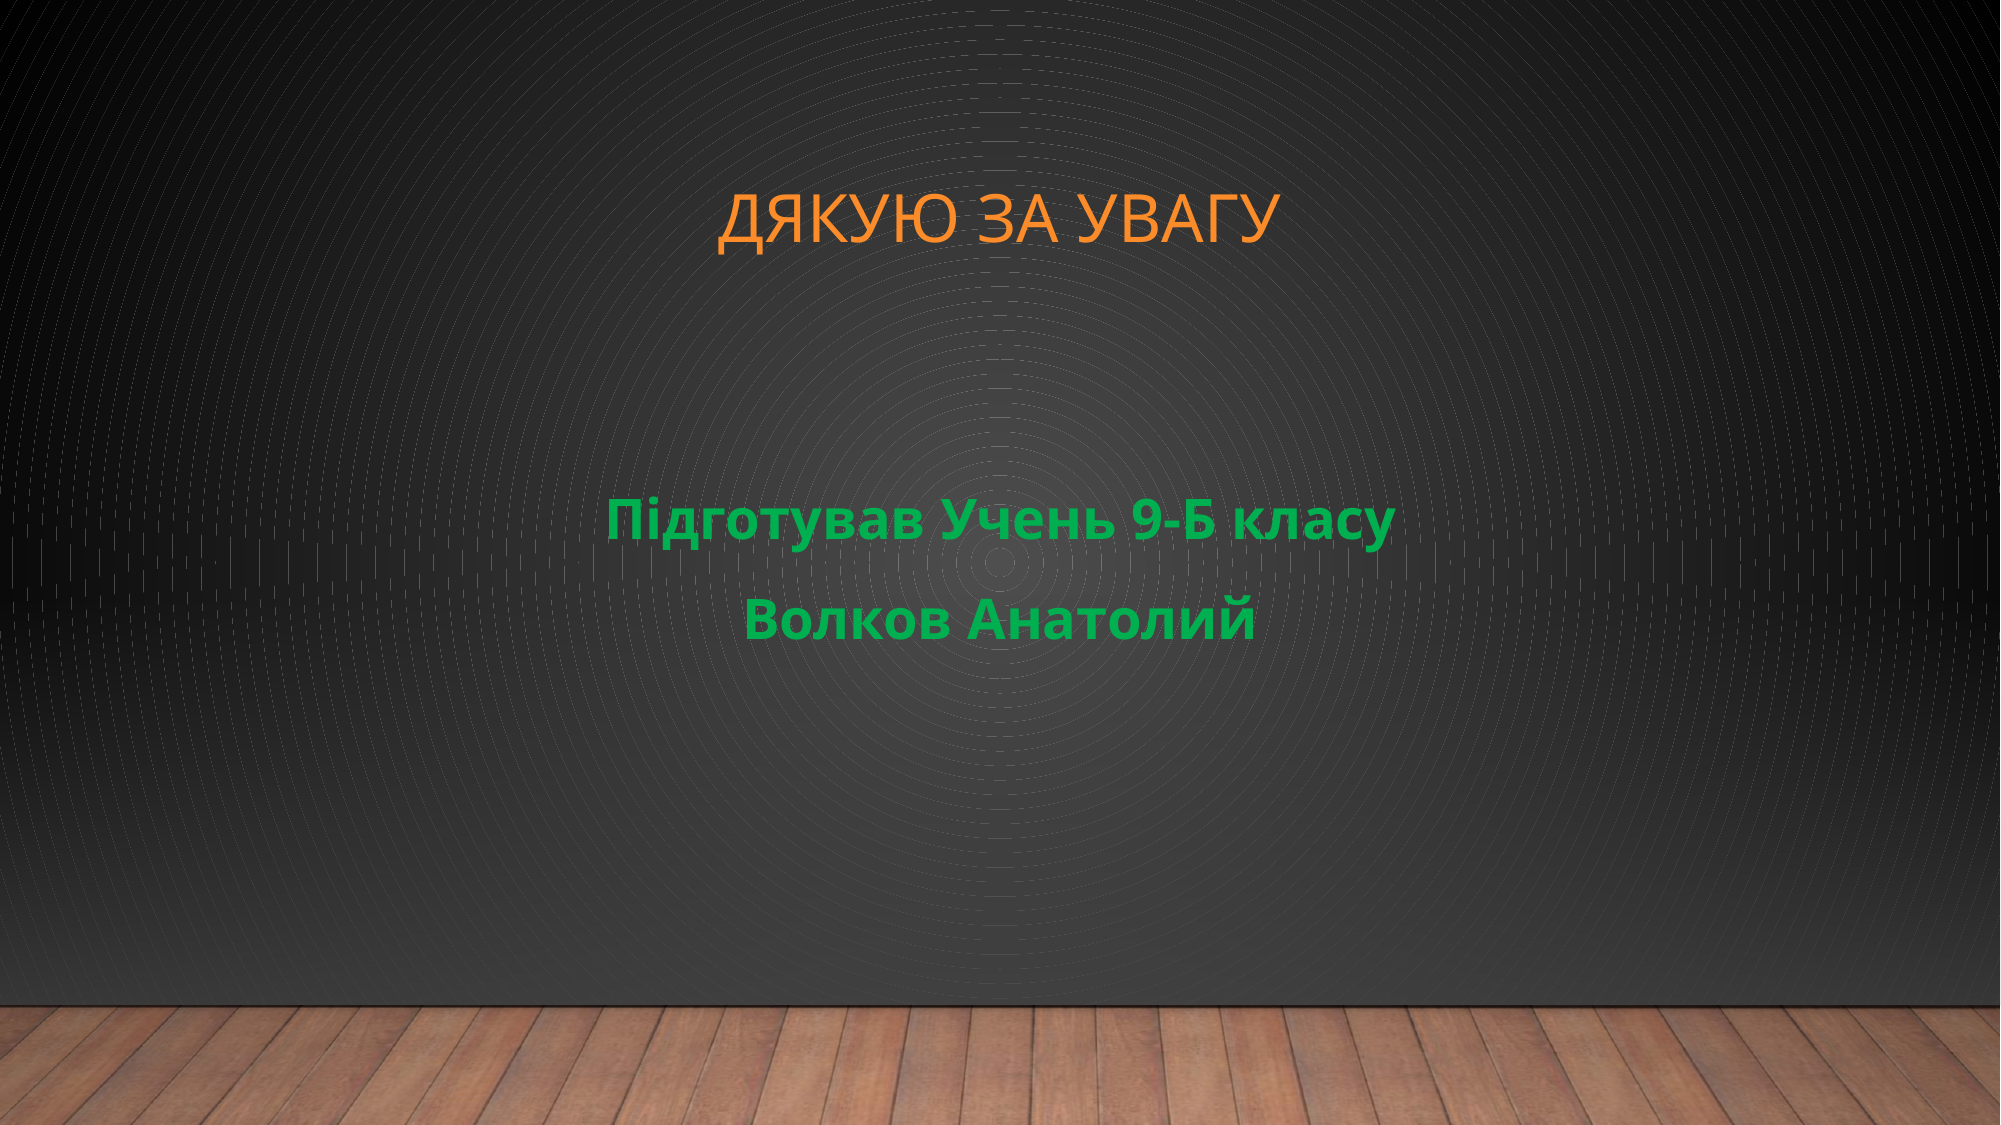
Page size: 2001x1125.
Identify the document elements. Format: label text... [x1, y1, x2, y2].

picture [0, 1005, 2000, 1125]
list Підготував Учень 9-Б класу Волков Анатолий [238, 375, 1763, 942]
title дЯКУЮ За уВАГУ [238, 135, 1763, 308]
